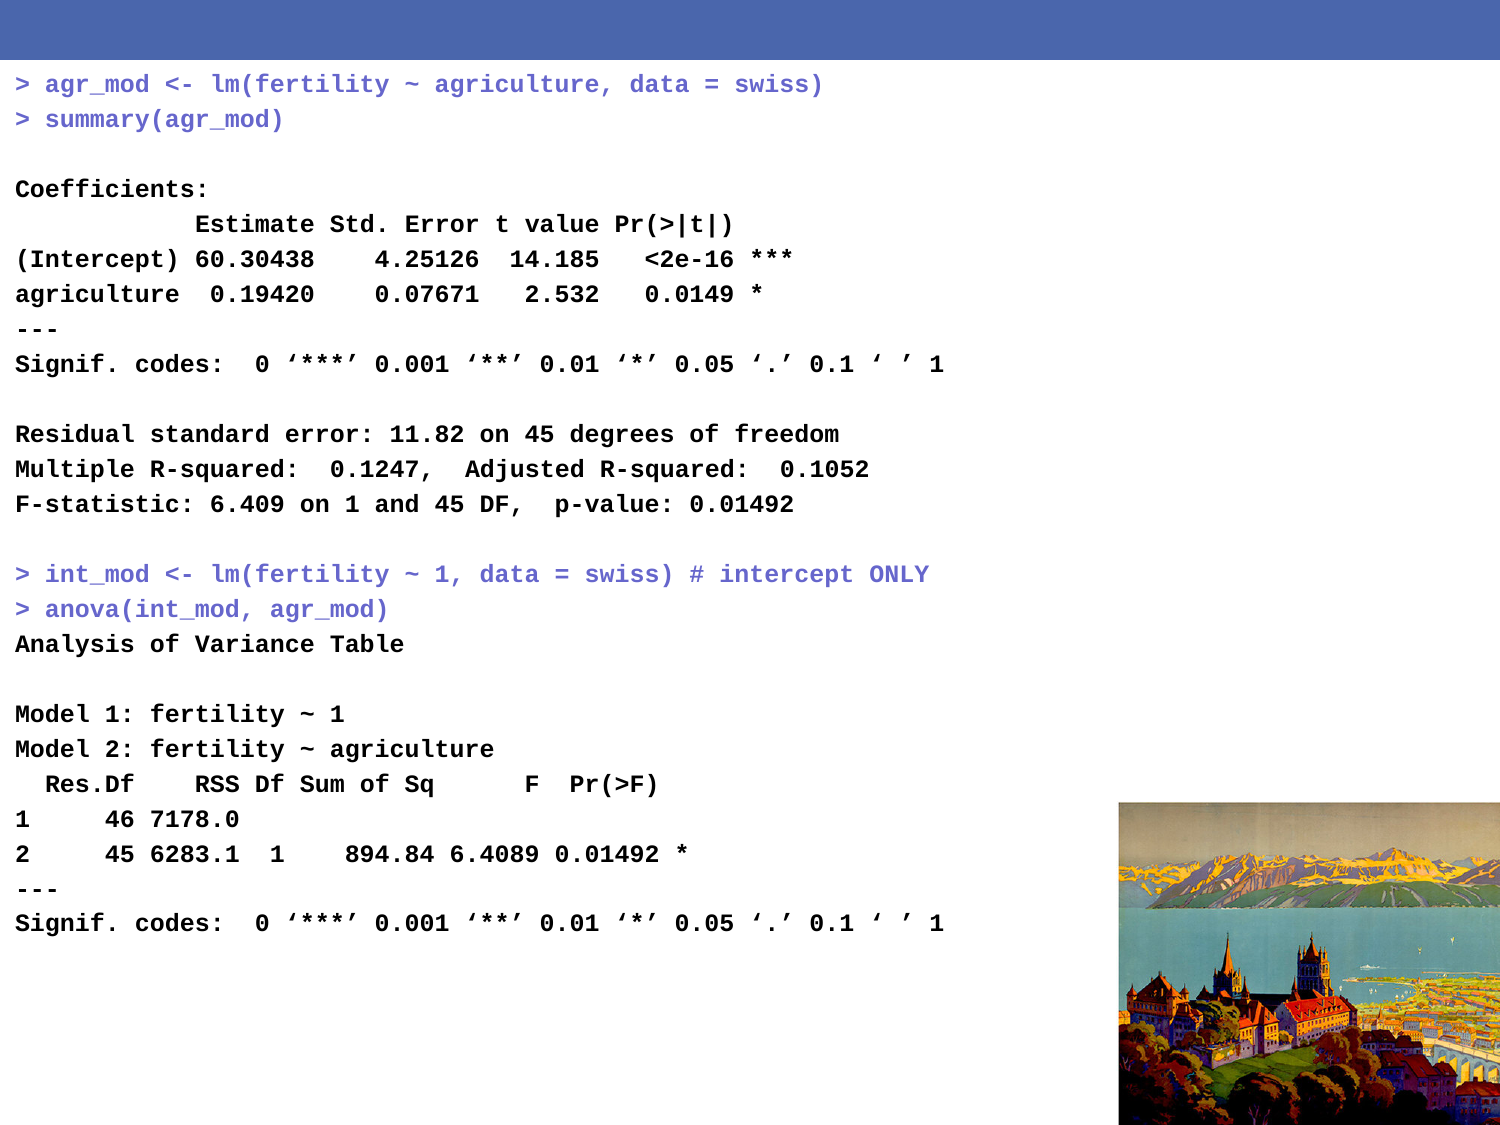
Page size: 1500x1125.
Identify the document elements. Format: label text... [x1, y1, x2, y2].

list > agr_mod <- lm(fertility ~ agriculture, data = swiss) > summary(agr_mod) Coefficients: Estimate Std. Error t value Pr(>|t|) (Intercept) 60.30438 4.25126 14.185 <2e-16 *** agriculture 0.19420 0.07671 2.532 0.0149 * --- Signif. codes: 0 ‘***’ 0.001 ‘**’ 0.01 ‘*’ 0.05 ‘.’ 0.1 ‘ ’ 1 Residual standard error: 11.82 on 45 degrees of freedom Multiple R-squared: 0.1247, Adjusted R-squared: 0.1052 F-statistic: 6.409 on 1 and 45 DF, p-value: 0.01492 > int_mod <- lm(fertility ~ 1, data = swiss) # intercept ONLY > anova(int_mod, agr_mod) Analysis of Variance Table Model 1: fertility ~ 1 Model 2: fertility ~ agriculture Res.Df RSS Df Sum of Sq F Pr(>F) 1 46 7178.0 2 45 6283.1 1 894.84 6.4089 0.01492 * --- Signif. codes: 0 ‘***’ 0.001 ‘**’ 0.01 ‘*’ 0.05 ‘.’ 0.1 ‘ ’ 1 [0, 60, 1500, 1091]
picture [1110, 795, 1500, 1125]
